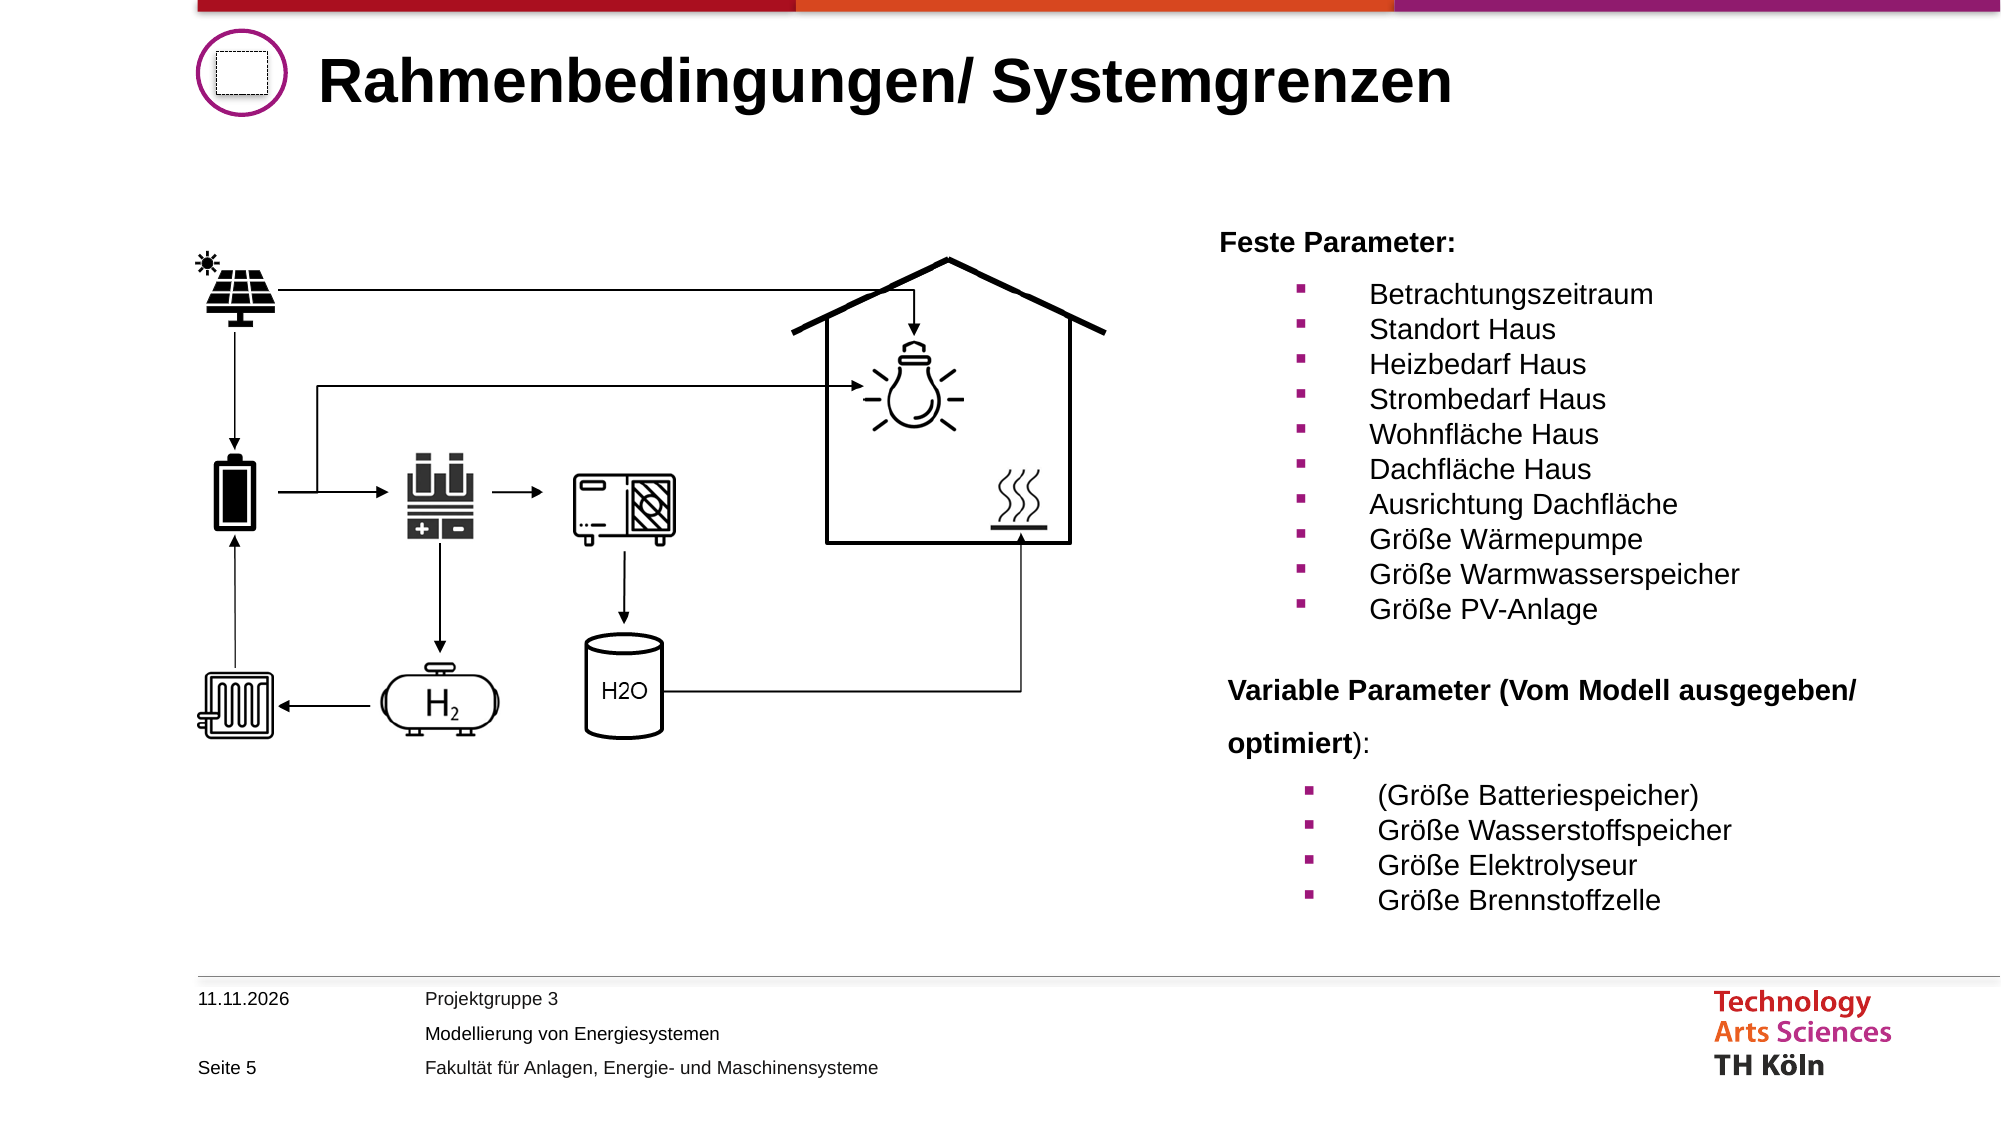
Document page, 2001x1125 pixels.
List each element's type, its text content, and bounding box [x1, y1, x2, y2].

text_box [215, 51, 268, 95]
text_box Feste Parameter: Betrachtungszeitraum Standort Haus Heizbedarf Haus Strombedarf Haus Wohnfläche Haus Dachfläche Haus Ausrichtung Dachfläche Größe Wärmepumpe Größe Warmwasserspeicher Größe PV-Anlage [1204, 198, 1973, 668]
text_box [195, 28, 288, 117]
slide_number Seite 5 [197, 1043, 358, 1079]
title Rahmenbedingungen/ Systemgrenzen [318, 51, 2000, 200]
picture [192, 246, 1109, 770]
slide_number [197, 986, 411, 1016]
text_box Variable Parameter (Vom Modell ausgegeben/ optimiert): (Größe Batteriespeicher) Größe Wasserstoffspeicher Größe Elektrolyseur Größe Brennstoffzelle [1212, 646, 2000, 924]
